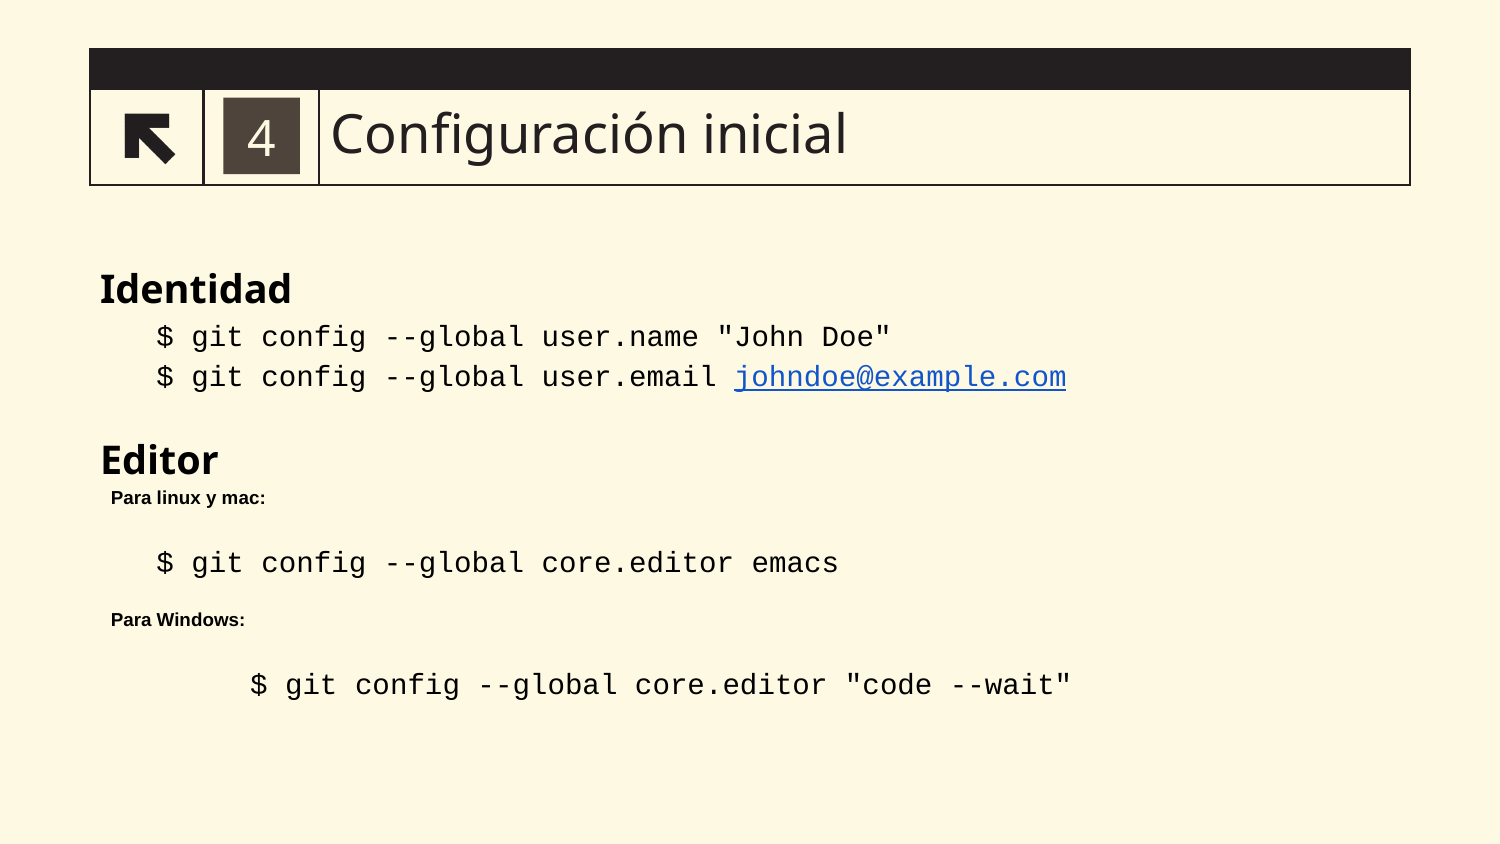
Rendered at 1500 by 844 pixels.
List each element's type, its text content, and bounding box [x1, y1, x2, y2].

title Configuración inicial [319, 88, 1411, 183]
slide_number 4 [203, 97, 320, 175]
picture [90, 79, 203, 193]
list Identidad $ git config --global user.name "John Doe" $ git config --global user.email johndoe@example.com Editor Para linux y mac: $ git config --global core.editor emacs Para Windows: $ git config --global core.editor "code --wait" [89, 240, 1411, 755]
